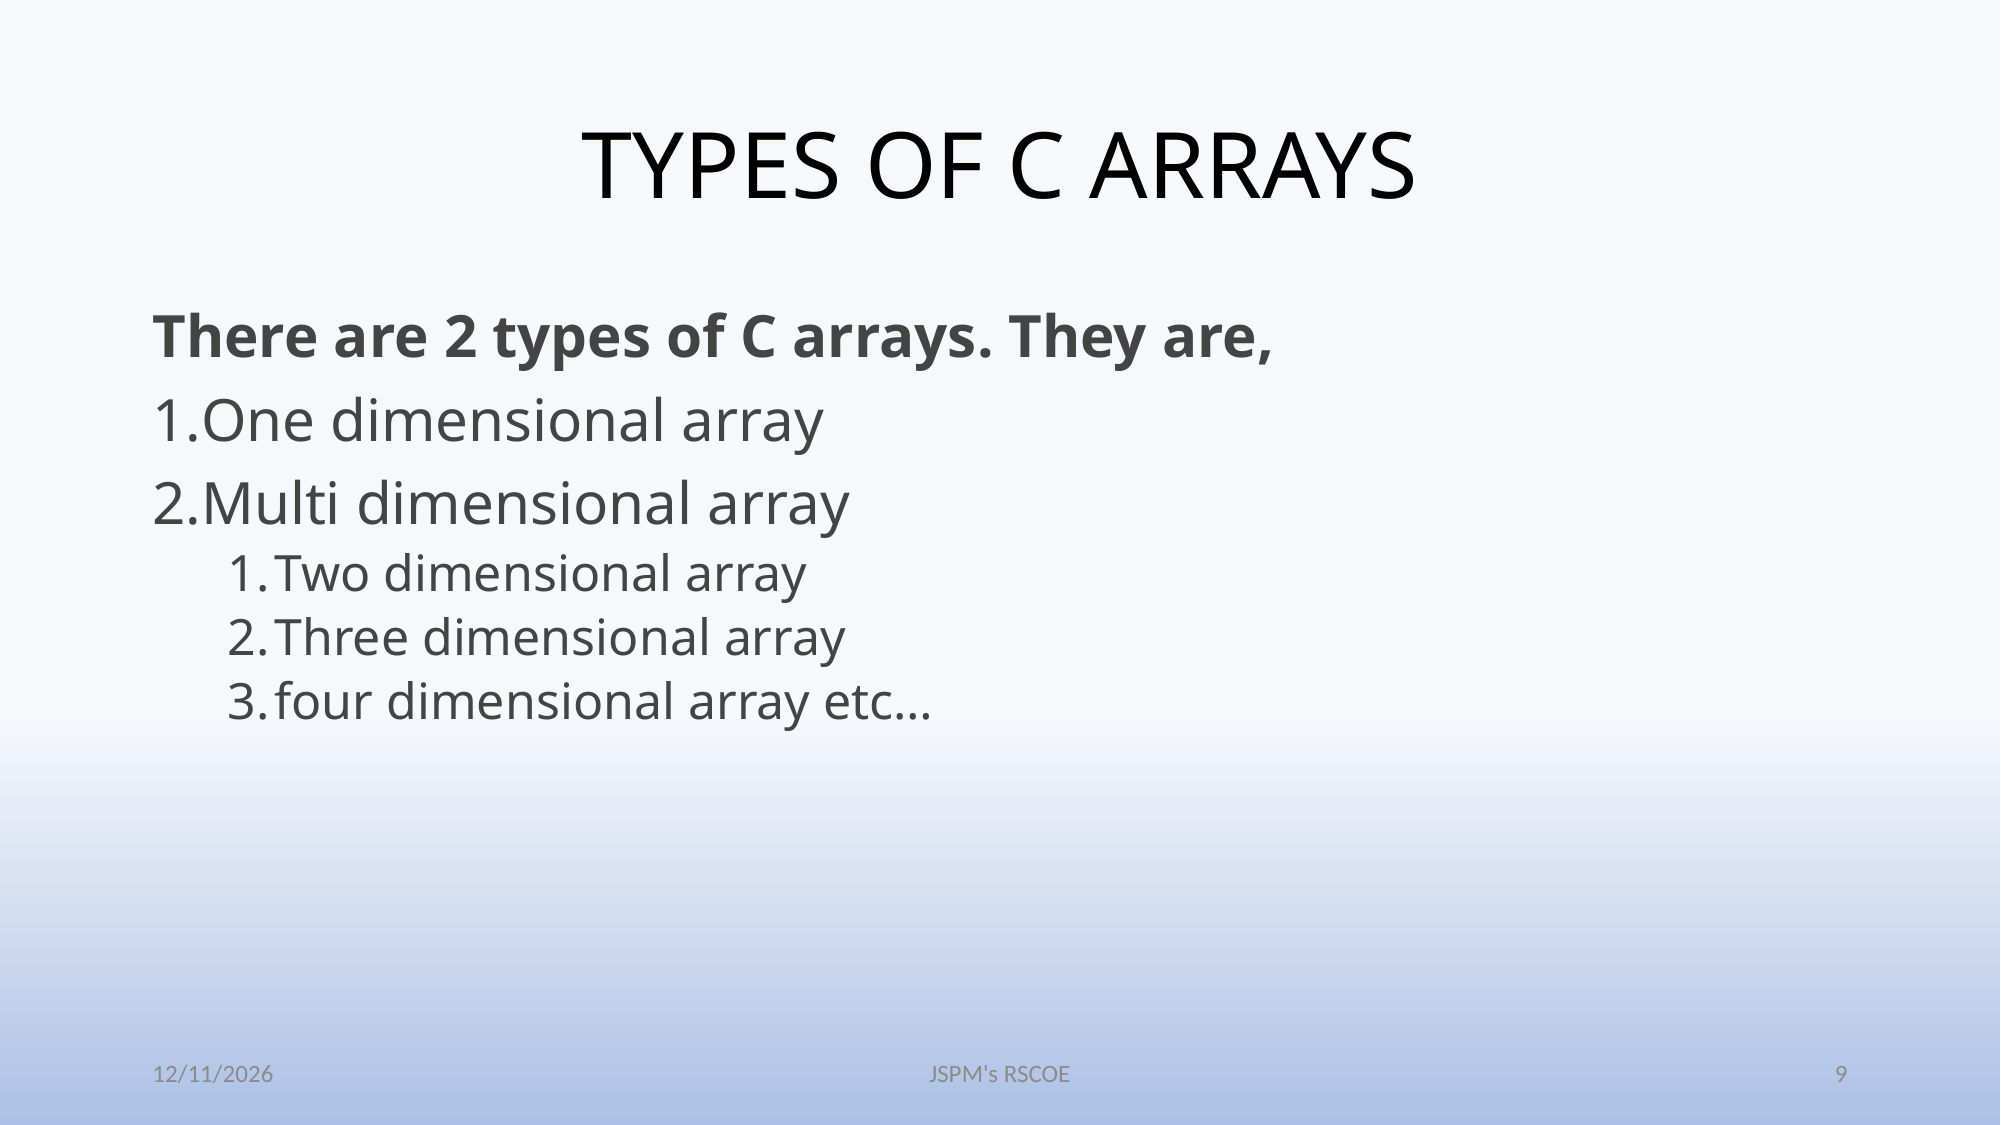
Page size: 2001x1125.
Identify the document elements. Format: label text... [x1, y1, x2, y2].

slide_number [137, 1042, 588, 1103]
title TYPES OF C ARRAYS [137, 59, 1863, 278]
slide_number 9 [1412, 1042, 1863, 1103]
list There are 2 types of C arrays. They are, One dimensional array Multi dimensional array Two dimensional array Three dimensional array four dimensional array etc… [137, 299, 1863, 1014]
footer JSPM's RSCOE [662, 1042, 1338, 1103]
